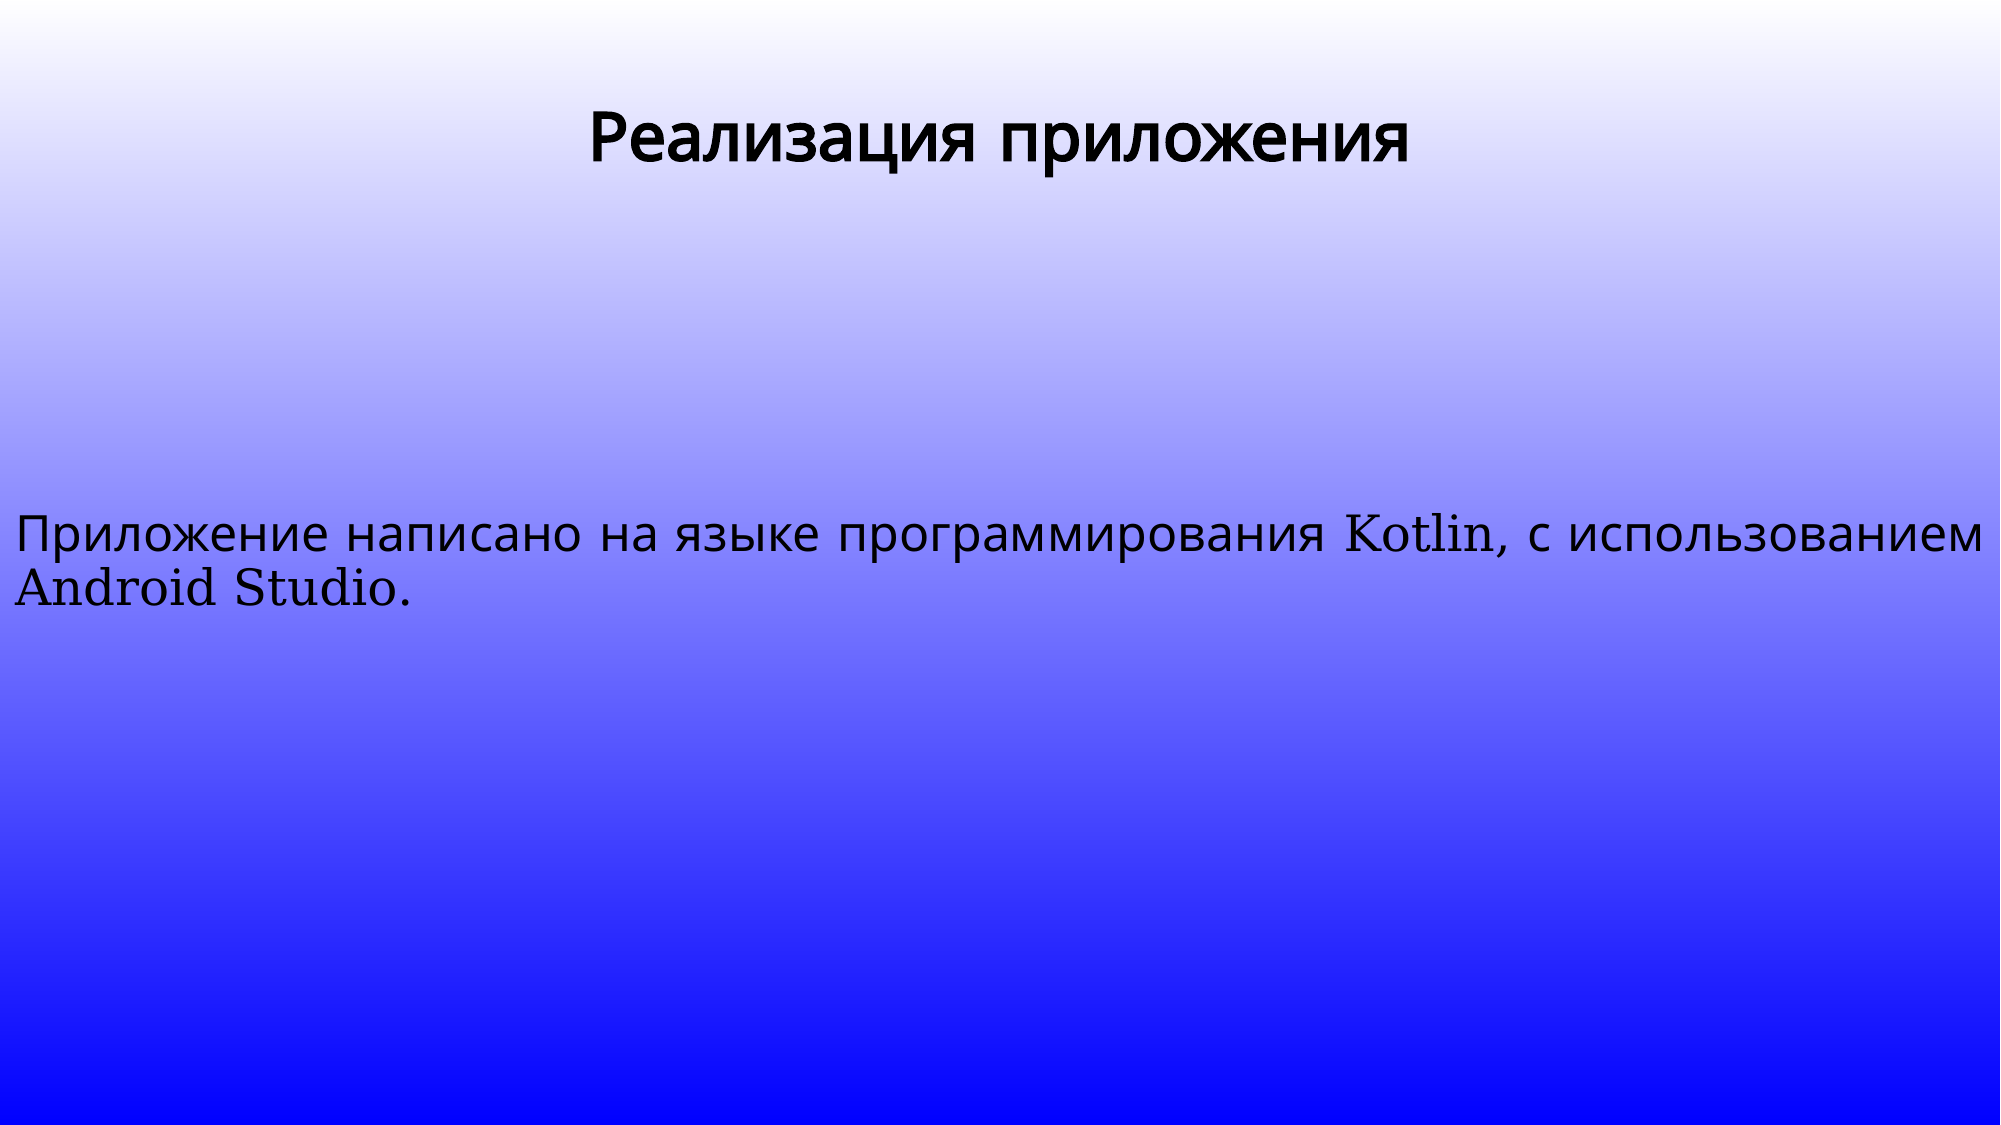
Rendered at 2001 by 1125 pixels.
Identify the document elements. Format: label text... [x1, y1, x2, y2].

list Приложение написано на языке программирования Kotlin, с использованием Android Studio. [0, 0, 2000, 1125]
